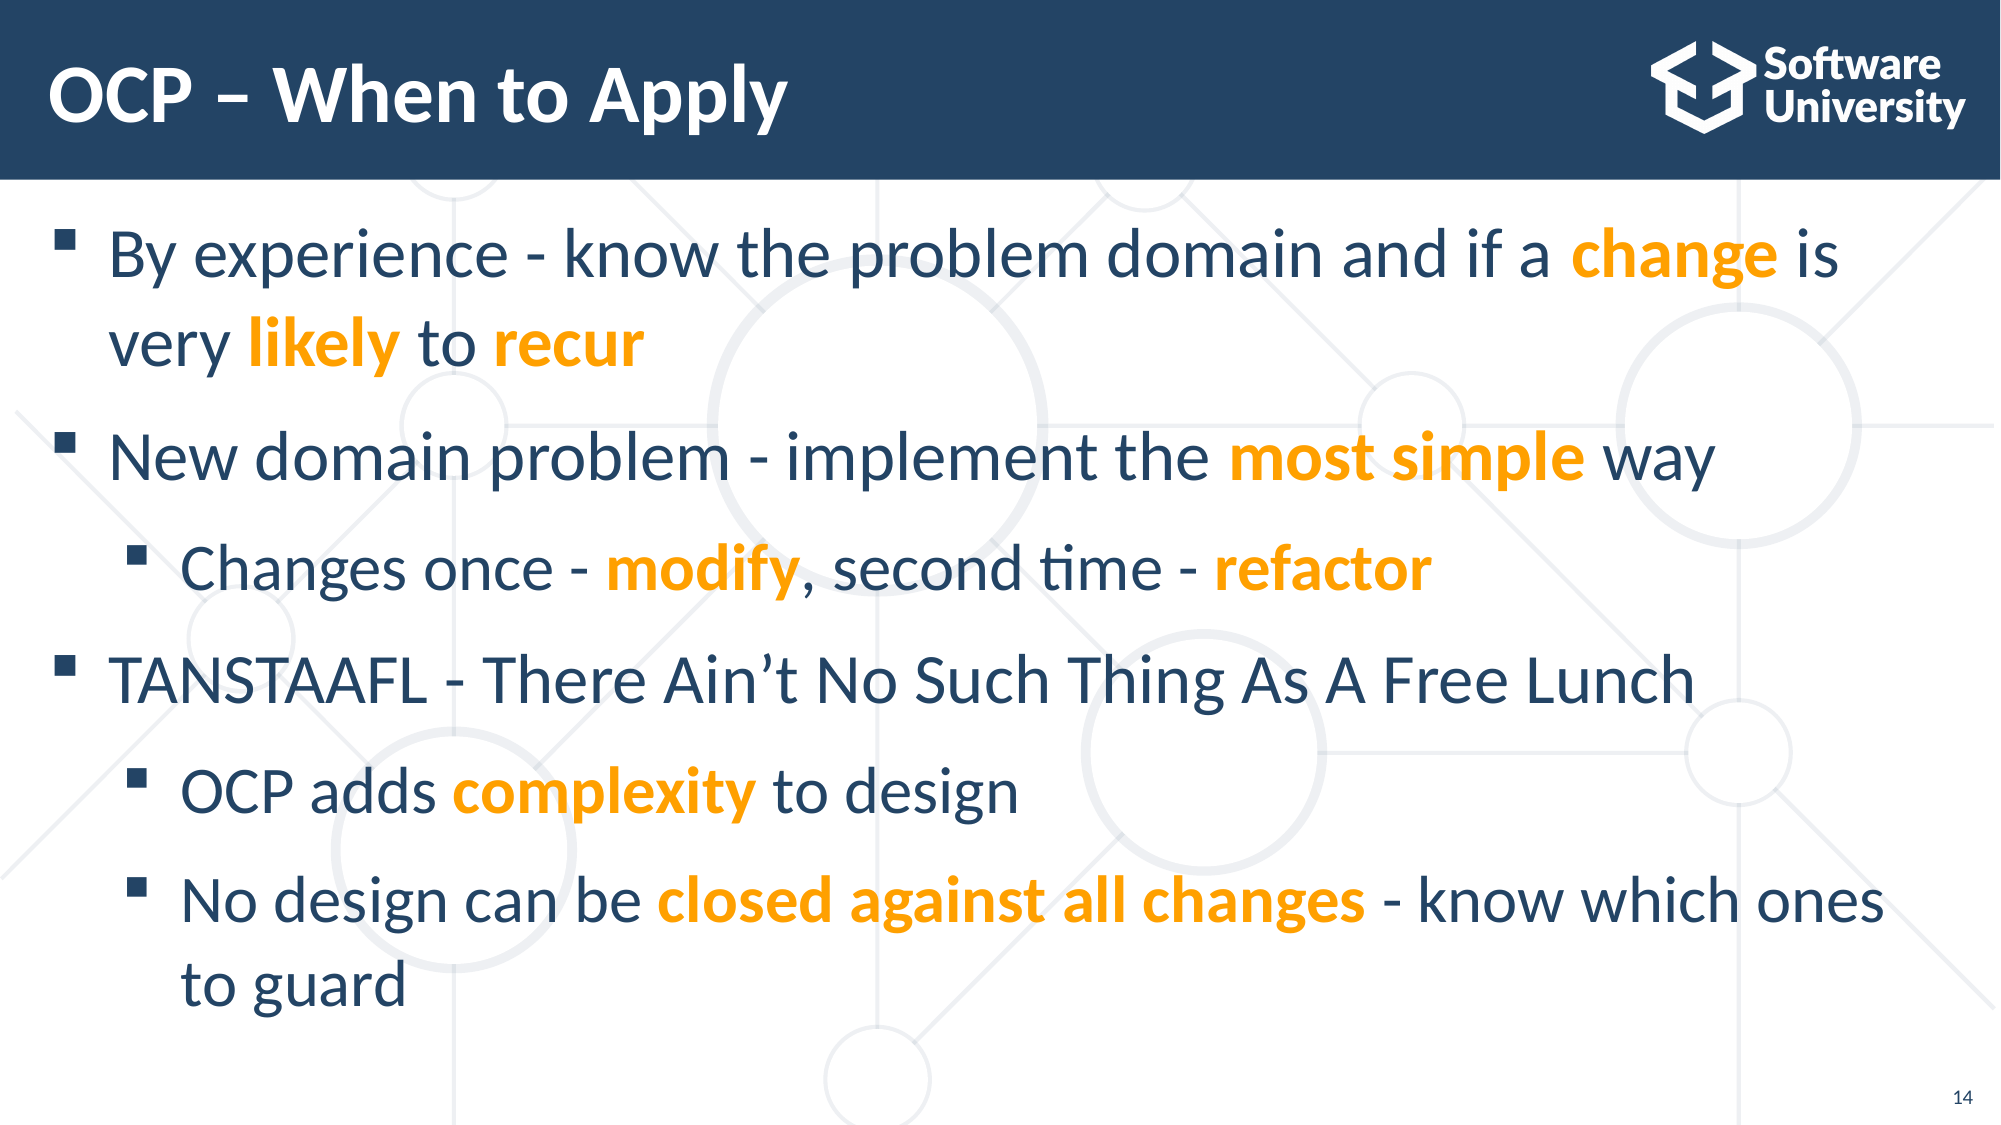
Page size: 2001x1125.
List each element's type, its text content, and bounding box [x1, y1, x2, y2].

list By experience - know the problem domain and if a change is very likely to recur New domain problem - implement the most simple way Changes once - modify, second time - refactor TANSTAAFL - There Ain’t No Such Thing As A Free Lunch OCP adds complexity to design No design can be closed against all changes - know which ones to guard [31, 196, 1970, 1104]
title OCP – When to Apply [31, 16, 1625, 162]
slide_number 14 [1927, 1067, 1989, 1117]
picture [1651, 41, 1966, 134]
